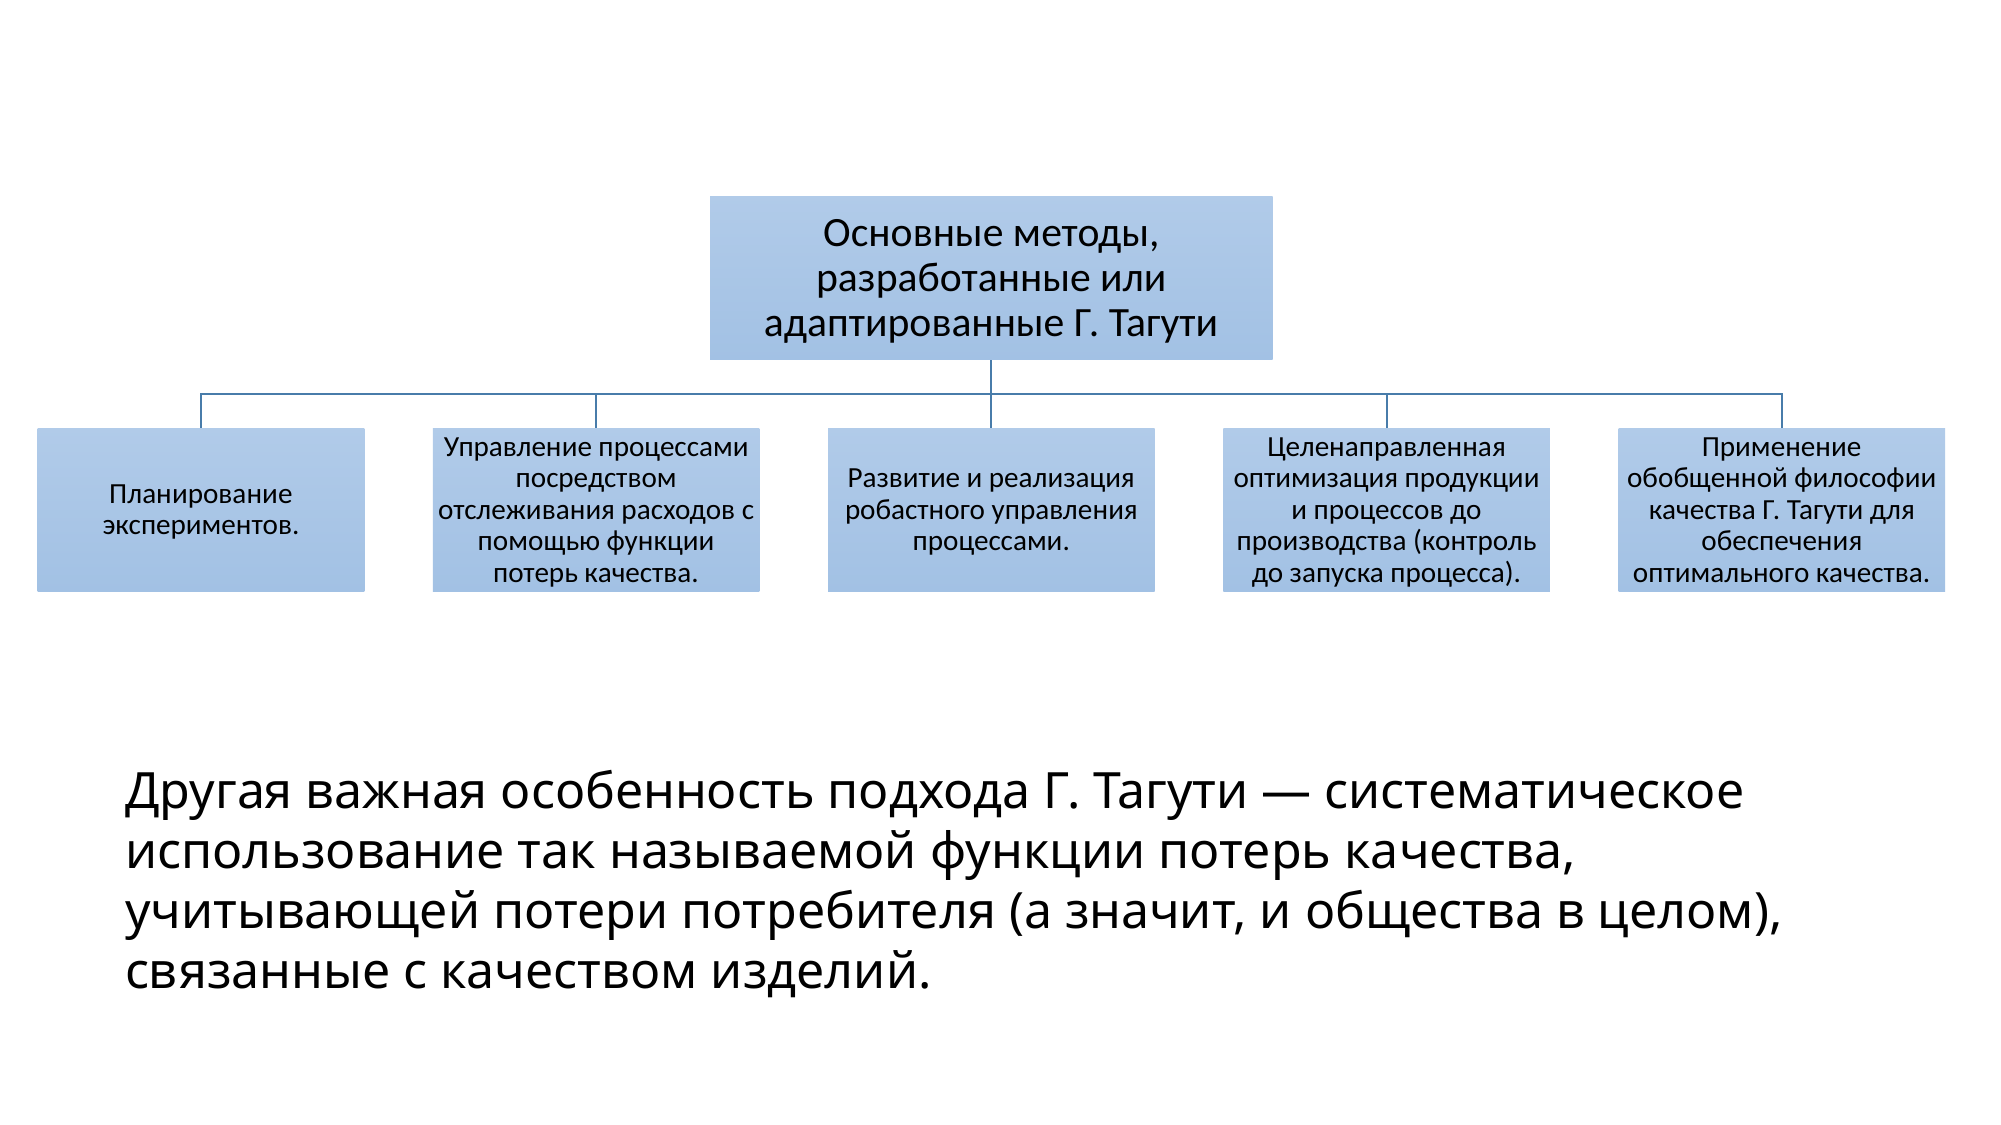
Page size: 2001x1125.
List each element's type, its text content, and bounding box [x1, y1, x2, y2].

text_box Другая важная особенность подхода Г. Тагути — систематическое использование так называемой функции потерь качества, учитывающей потери потребителя (а значит, и общества в целом), связанные с качеством изделий. [110, 751, 1873, 1006]
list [37, 36, 1946, 751]
